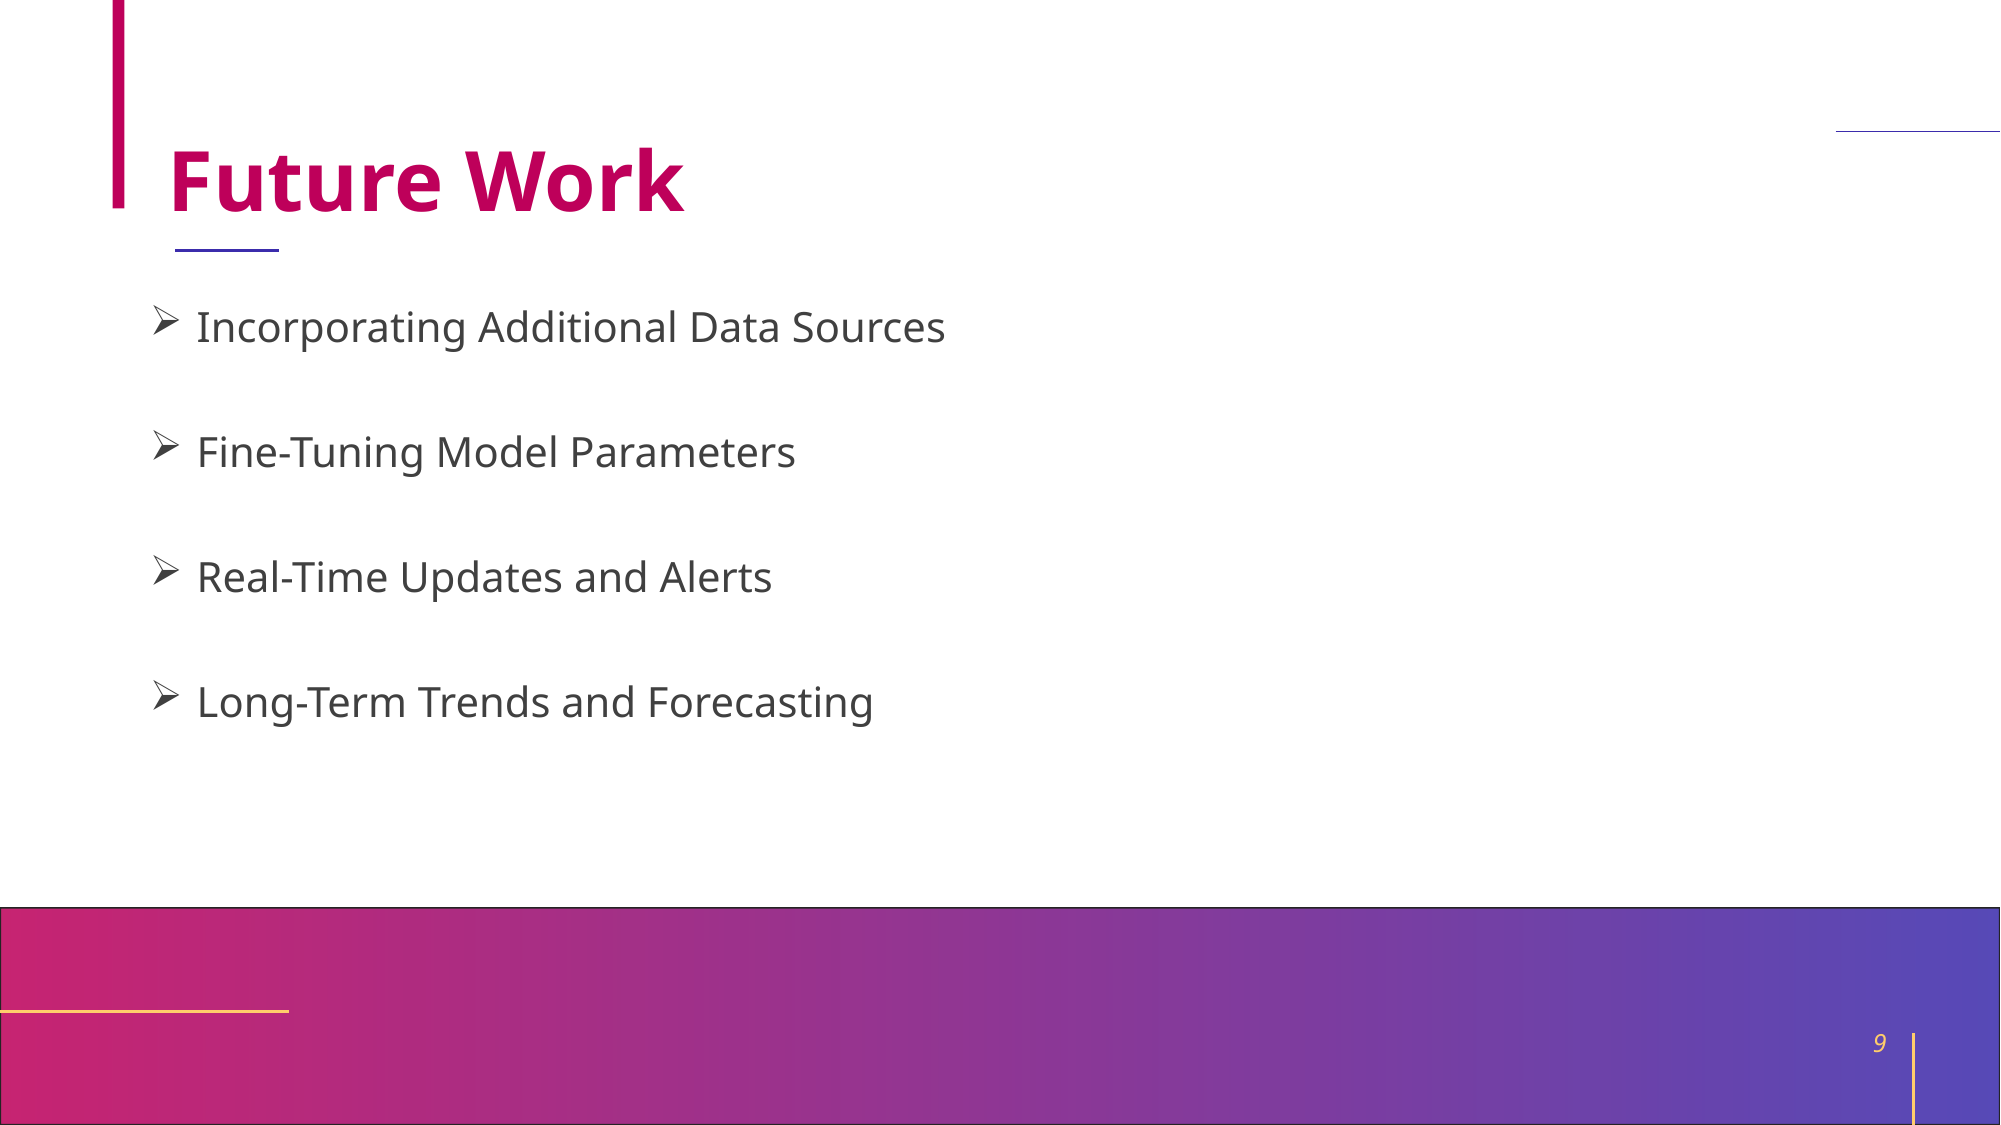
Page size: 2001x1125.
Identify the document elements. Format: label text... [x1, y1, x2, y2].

slide_number 9 [1451, 1015, 1902, 1075]
title Future Work [152, 75, 1789, 292]
list Incorporating Additional Data Sources Fine-Tuning Model Parameters Real-Time Updates and Alerts Long-Term Trends and Forecasting [134, 292, 1878, 913]
